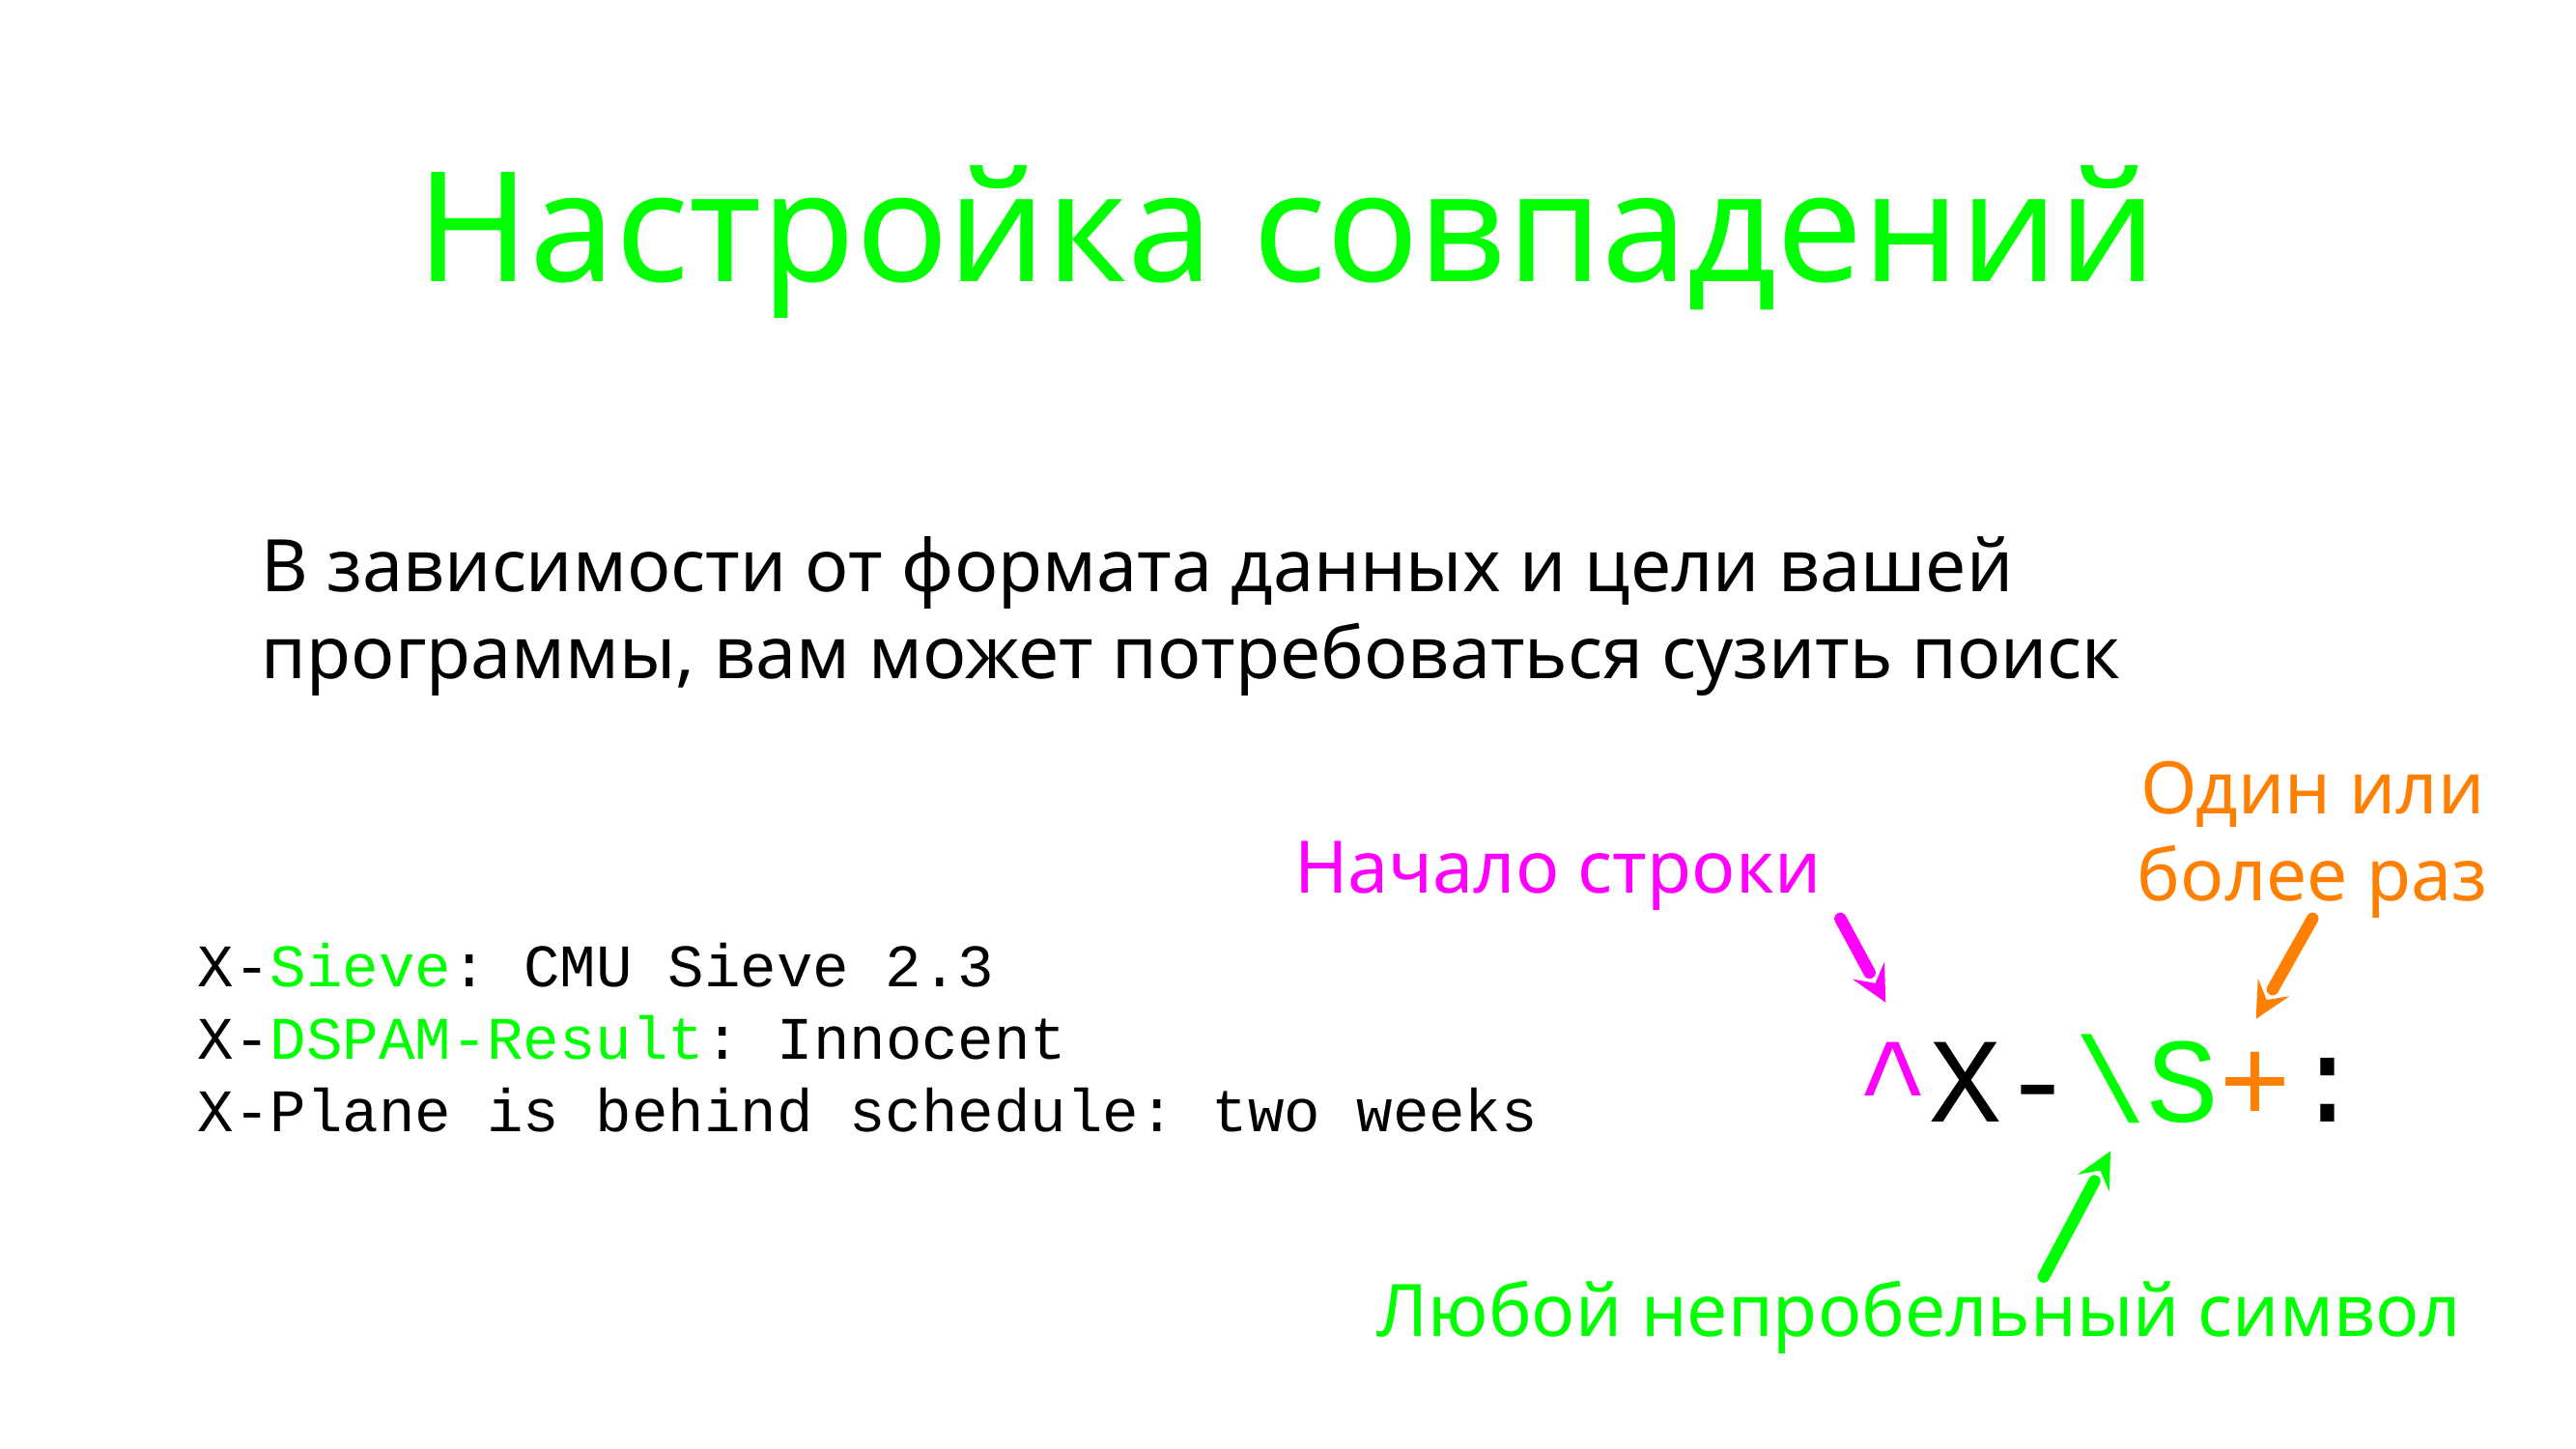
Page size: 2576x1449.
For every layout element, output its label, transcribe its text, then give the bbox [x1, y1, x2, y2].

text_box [2255, 918, 2313, 1019]
text_box Любой непробельный символ [1336, 1258, 2504, 1357]
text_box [1840, 918, 1886, 1003]
title Настройка совпадений [183, 38, 2391, 403]
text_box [2043, 1151, 2111, 1277]
text_box ^X-\S+: [1852, 996, 2369, 1151]
text_box Один или более раз [2070, 737, 2556, 919]
text_box X-Sieve: CMU Sieve 2.3 X-DSPAM-Result: Innocent X-Plane is behind schedule: two weeks [197, 862, 1590, 1208]
list В зависимости от формата данных и цели вашей программы, вам может потребоваться сузить поиск [183, 412, 2391, 800]
text_box Начало строки [1164, 814, 1951, 914]
